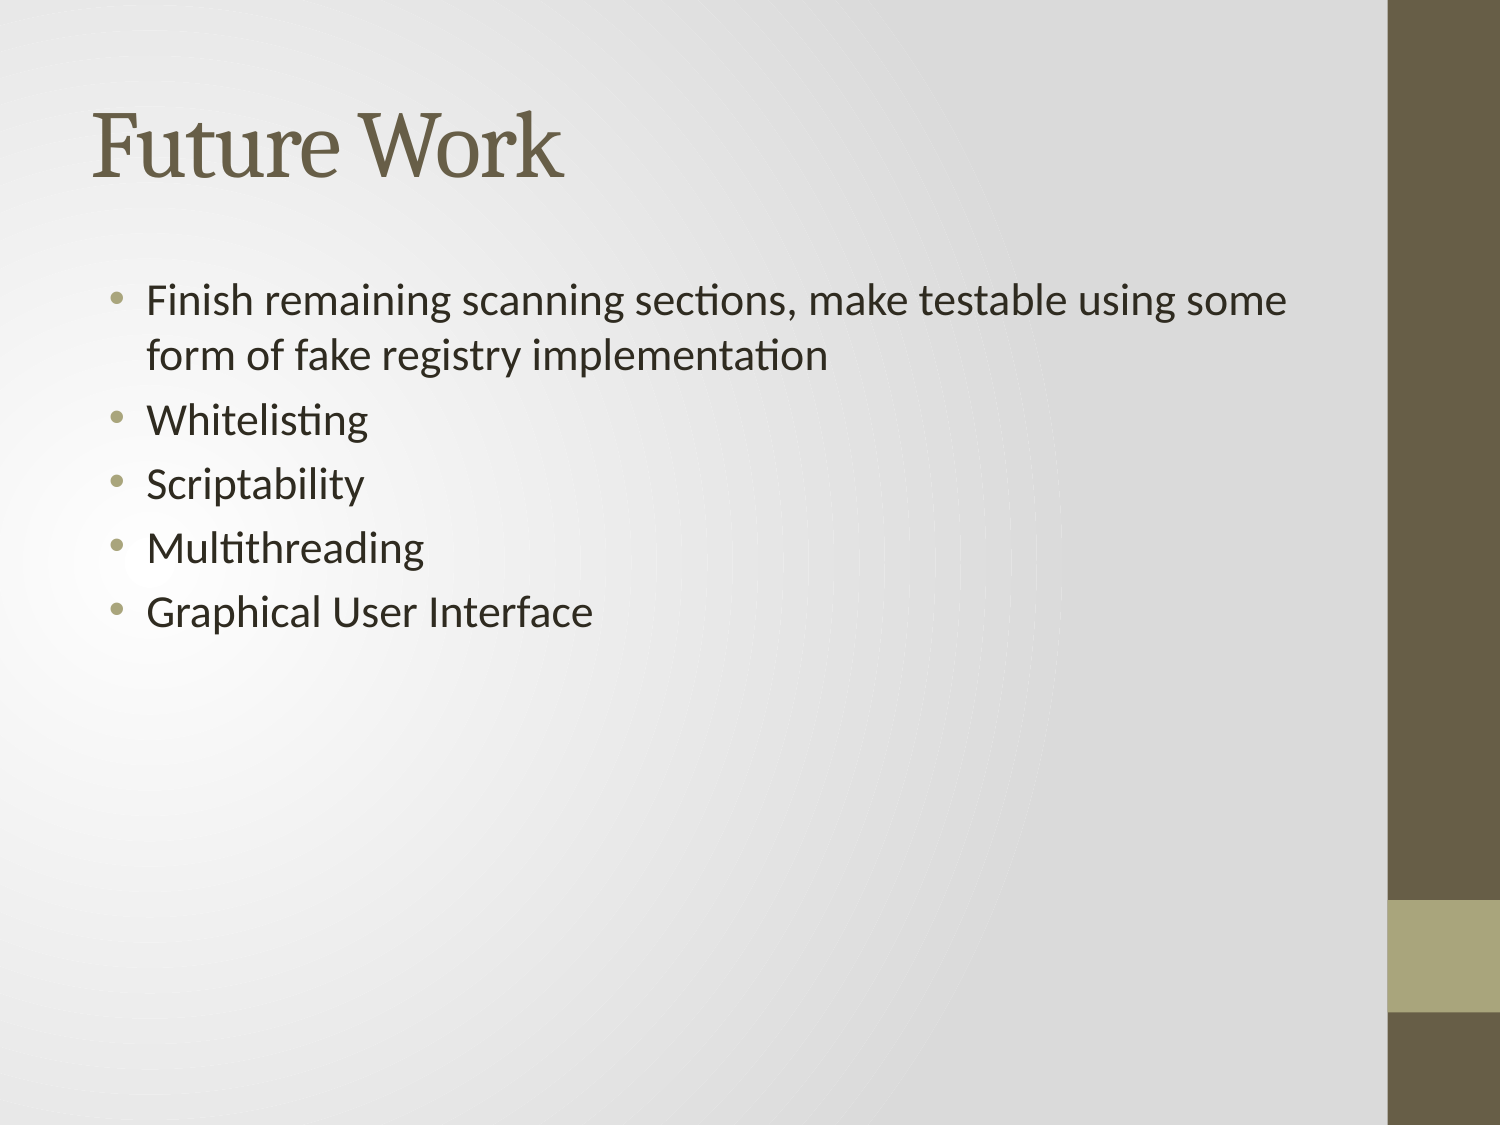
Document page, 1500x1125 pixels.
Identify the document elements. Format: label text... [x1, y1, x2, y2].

list Finish remaining scanning sections, make testable using some form of fake registry implementation Whitelisting Scriptability Multithreading Graphical User Interface [75, 262, 1325, 1050]
title Future Work [75, 45, 1325, 233]
